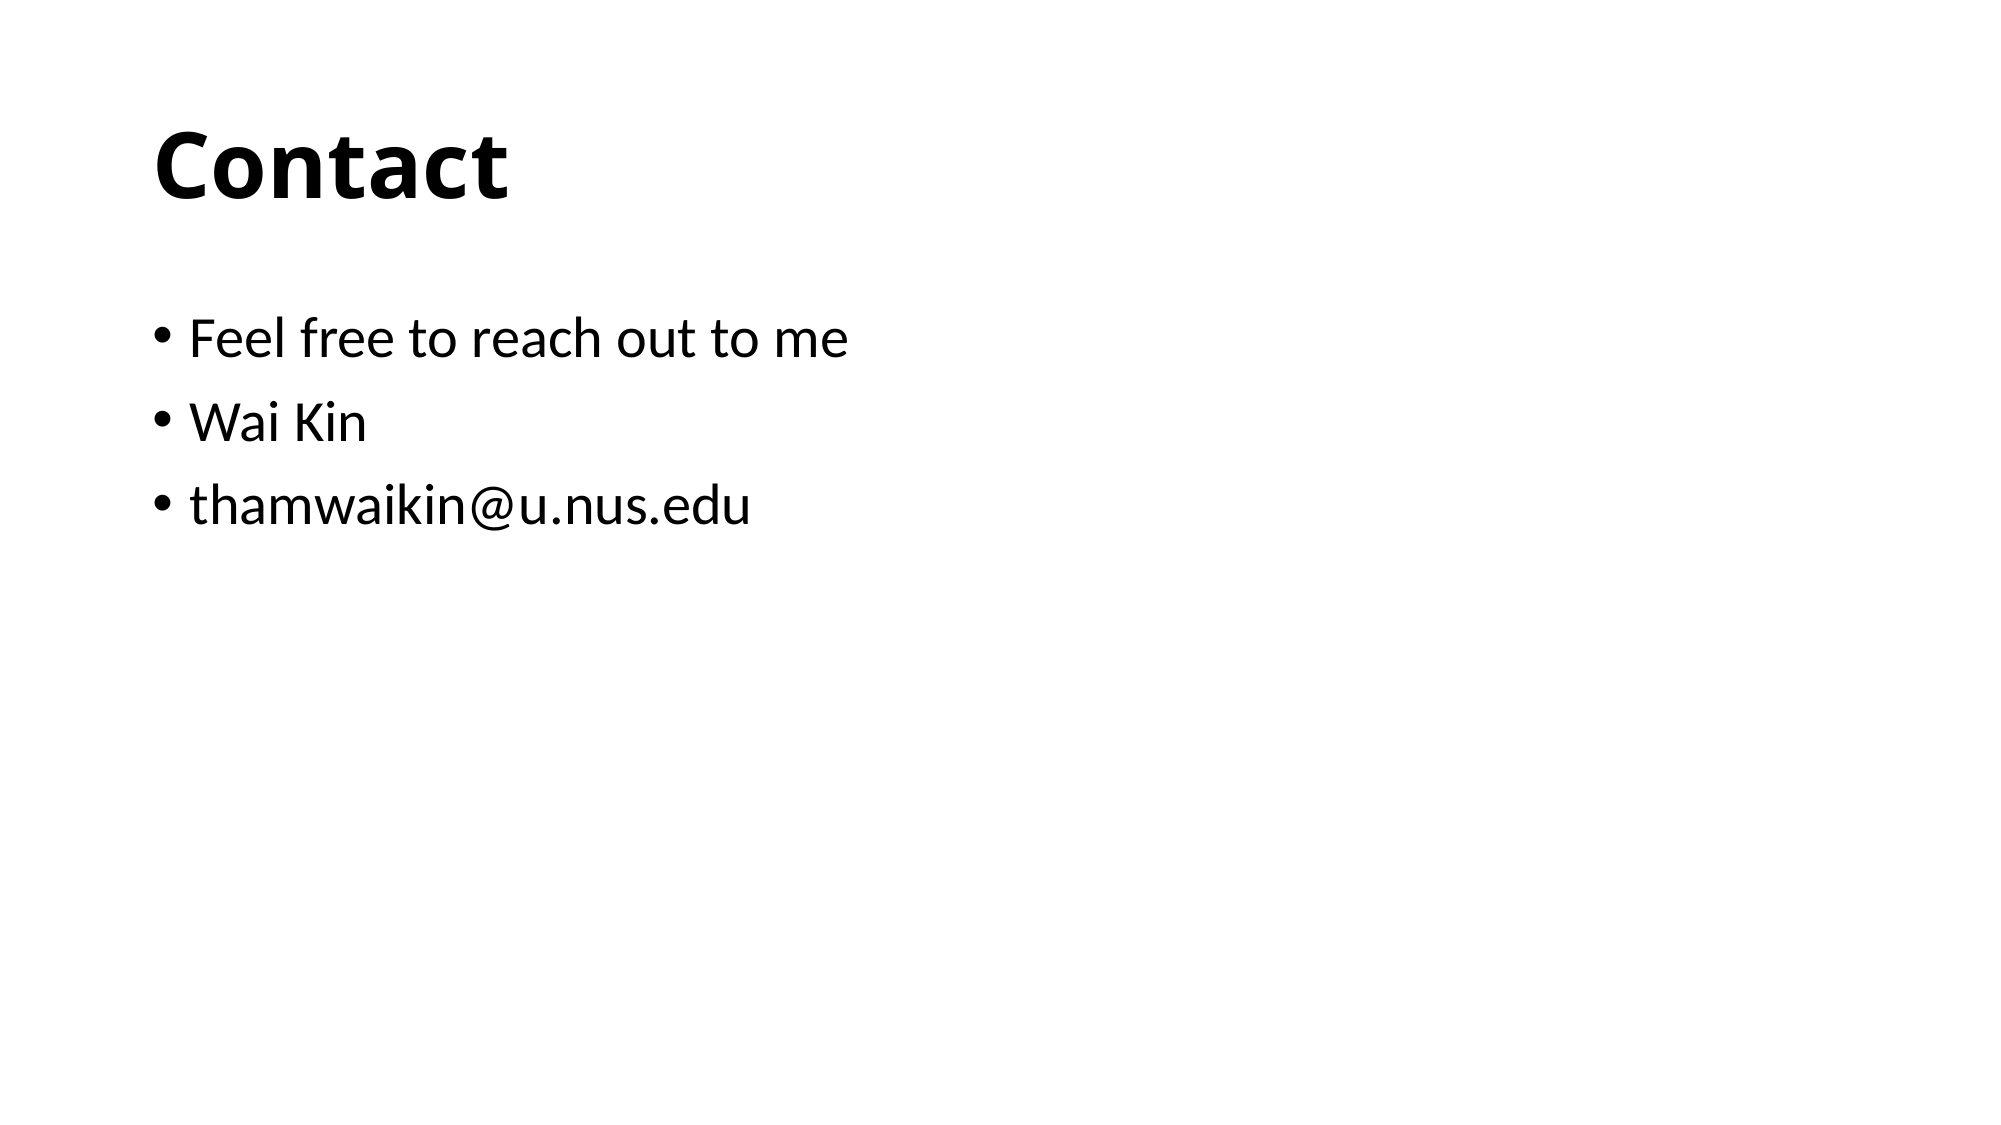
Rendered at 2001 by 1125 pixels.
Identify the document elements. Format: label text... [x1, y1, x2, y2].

list Feel free to reach out to me Wai Kin thamwaikin@u.nus.edu [137, 299, 1863, 1014]
title Contact [137, 59, 1863, 278]
